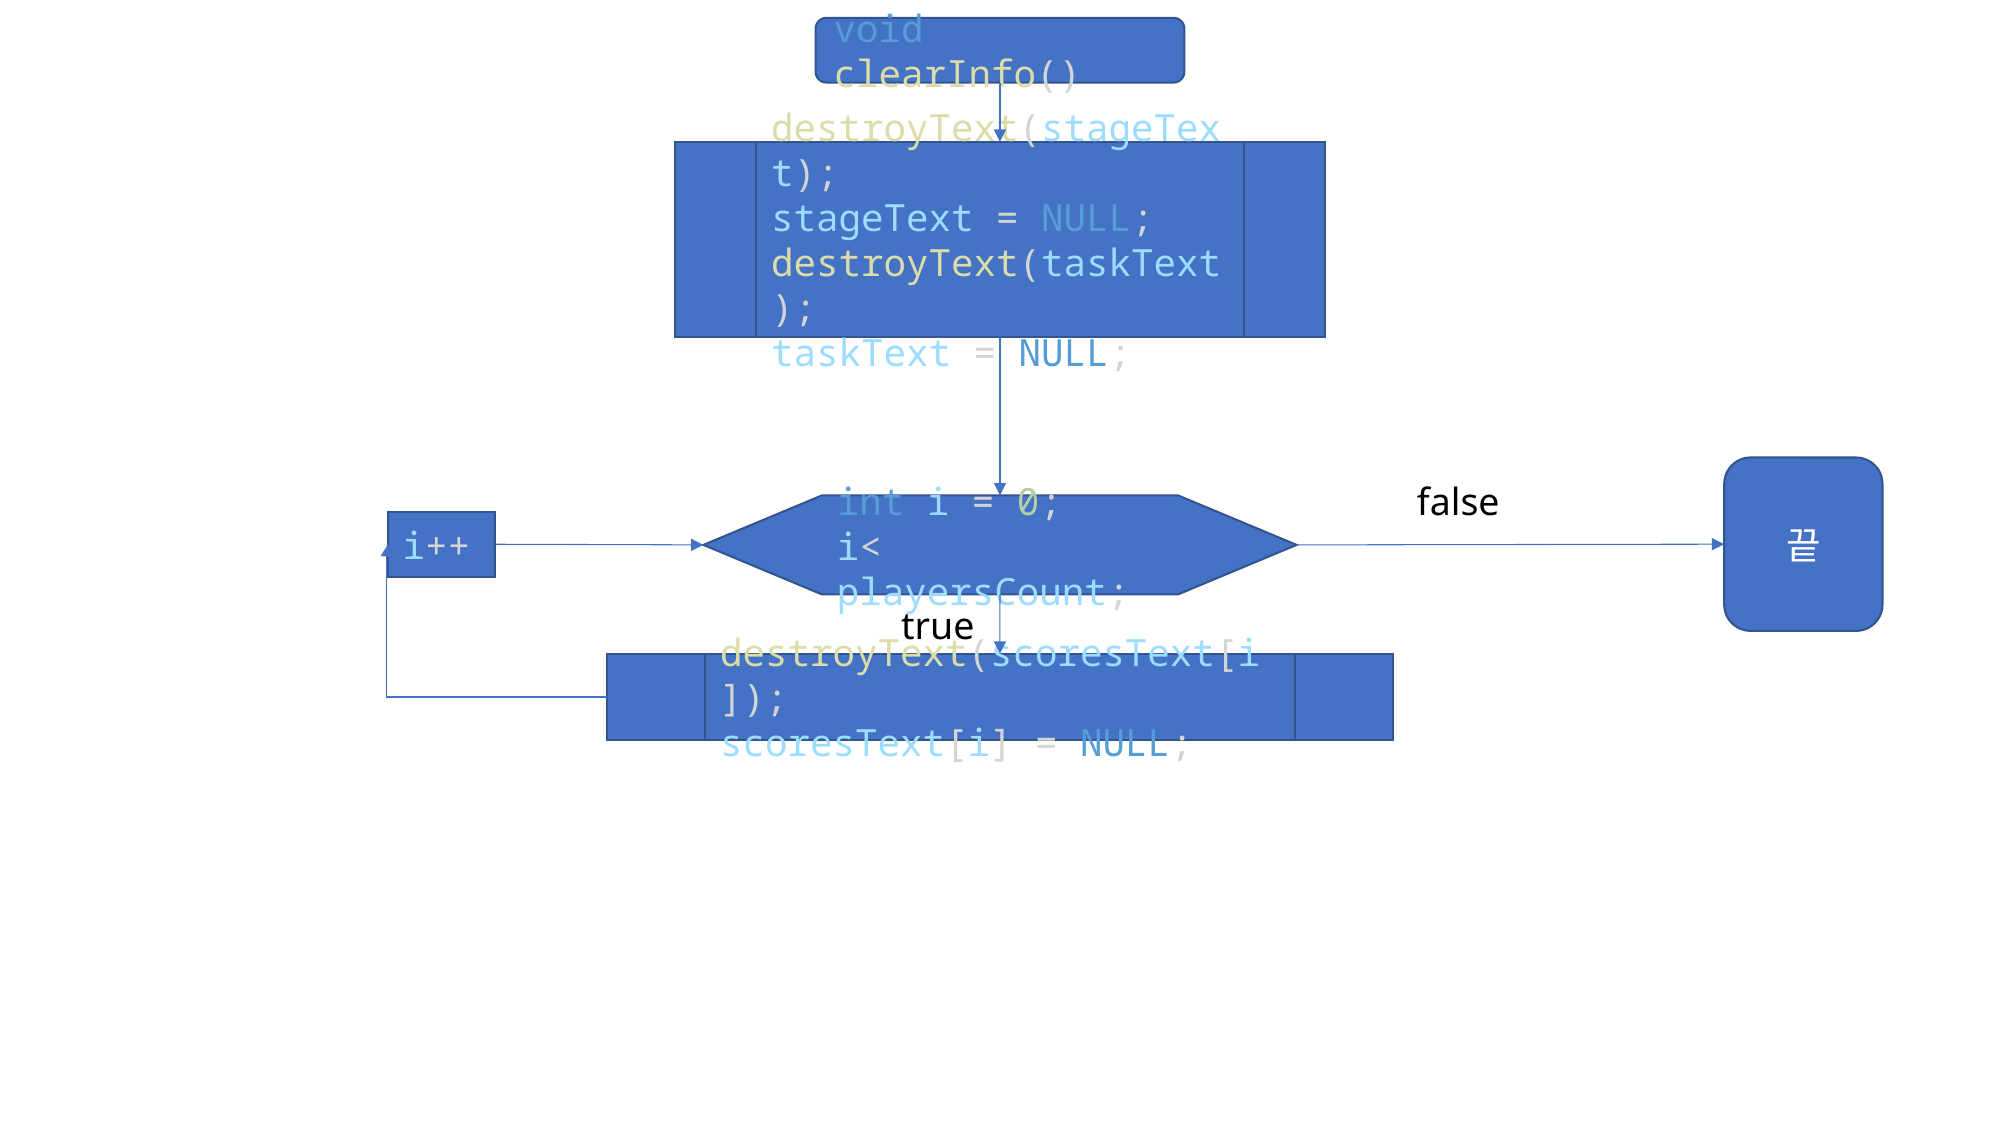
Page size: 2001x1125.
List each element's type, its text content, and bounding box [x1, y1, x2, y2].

text_box destroyText(scoresText[i]); scoresText[i] = NULL; [606, 653, 1394, 741]
text_box true [886, 594, 1000, 655]
text_box void clearInfo() [814, 16, 1186, 84]
text_box destroyText(stageText); stageText = NULL; destroyText(taskText); taskText = NULL; [674, 141, 1326, 338]
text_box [388, 544, 608, 698]
text_box int i = 0; i< playersCount; [702, 494, 1298, 596]
text_box 끝 [1723, 456, 1884, 632]
text_box i++ [387, 511, 496, 544]
text_box false [1402, 470, 1516, 531]
